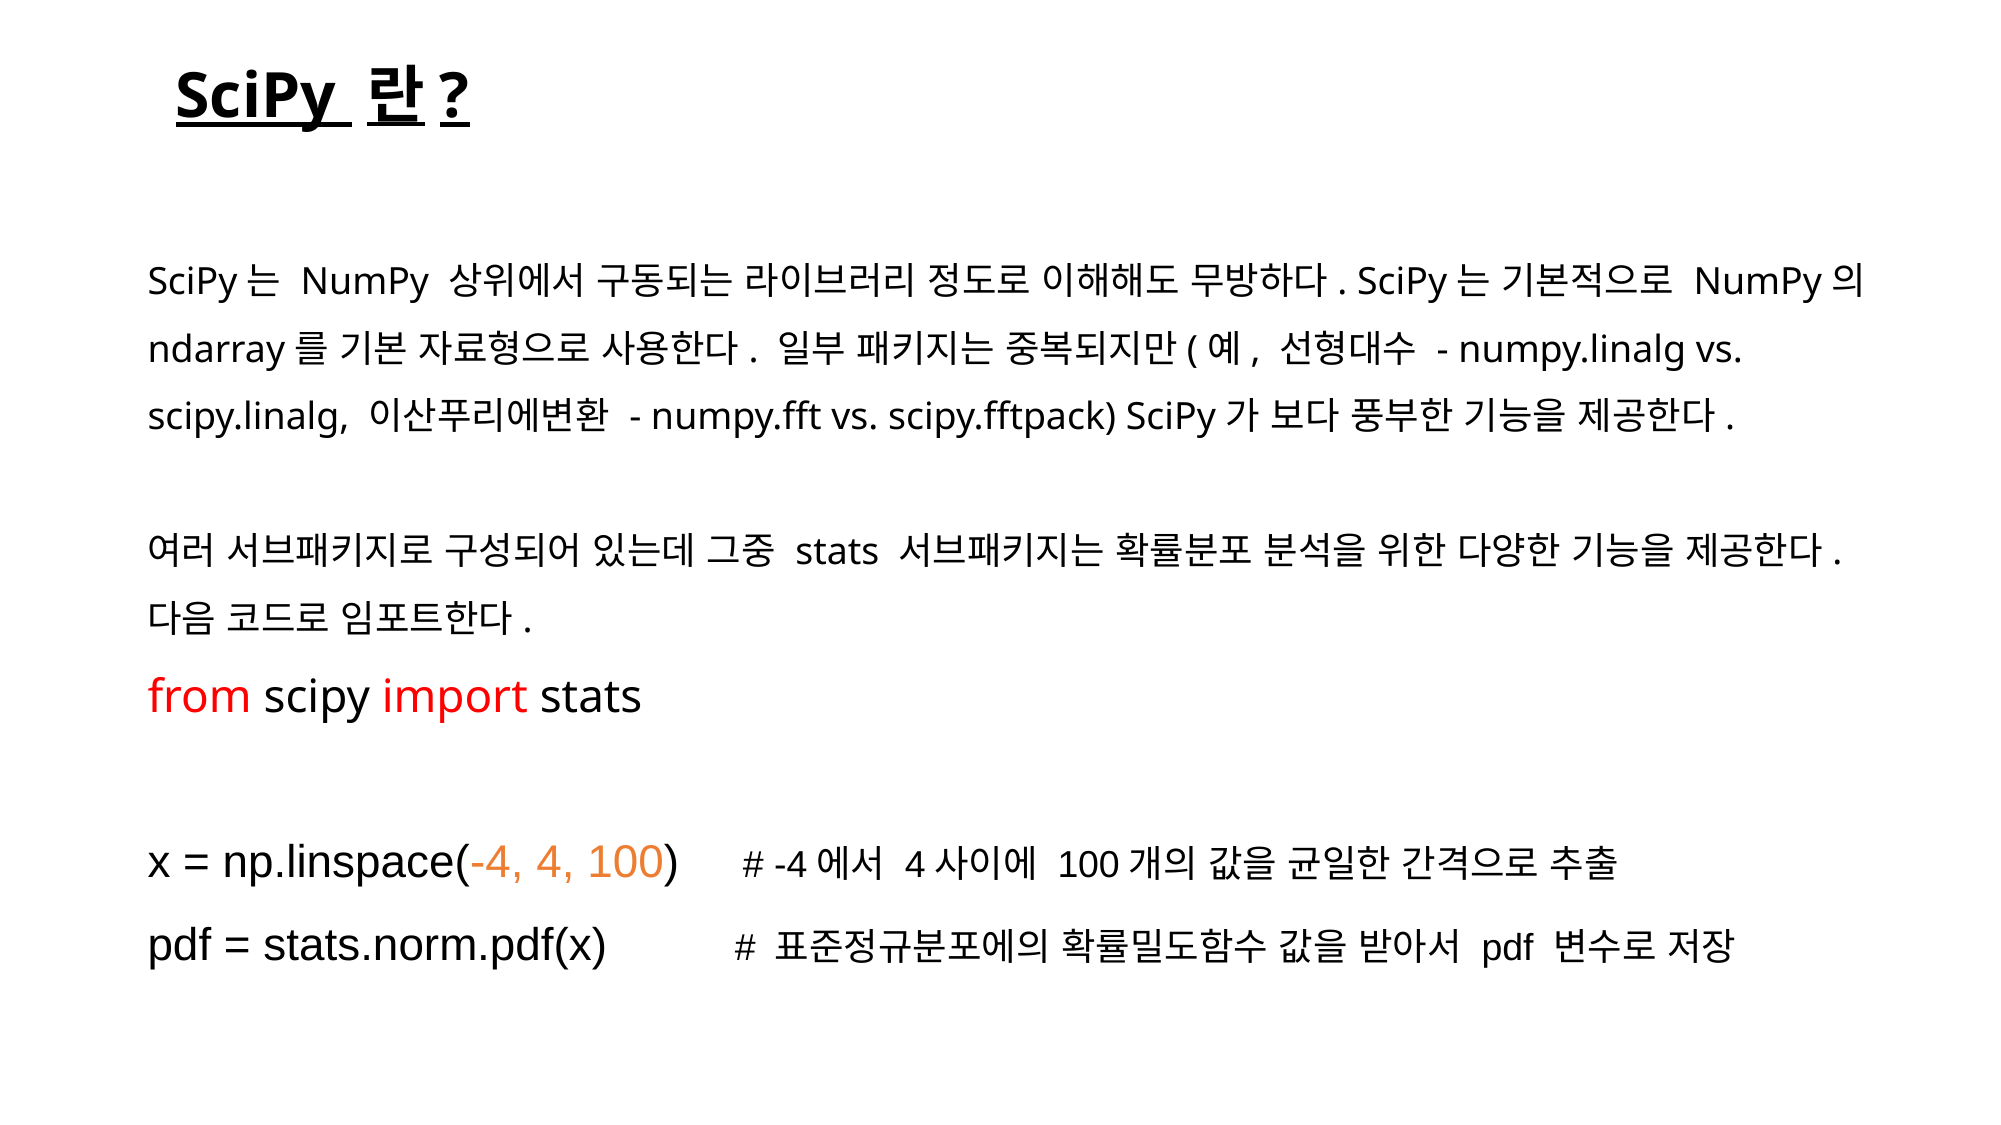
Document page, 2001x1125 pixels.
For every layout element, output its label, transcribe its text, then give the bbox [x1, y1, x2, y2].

text_box SciPy는 NumPy 상위에서 구동되는 라이브러리 정도로 이해해도 무방하다. SciPy는 기본적으로 NumPy의 ndarray를 기본 자료형으로 사용한다. 일부 패키지는 중복되지만(예, 선형대수 - numpy.linalg vs. scipy.linalg, 이산푸리에변환 - numpy.fft vs. scipy.fftpack) SciPy가 보다 풍부한 기능을 제공한다. 여러 서브패키지로 구성되어 있는데 그중 stats 서브패키지는 확률분포 분석을 위한 다양한 기능을 제공한다. 다음 코드로 임포트한다. from scipy import stats x = np.linspace(-4, 4, 100) # -4에서 4사이에 100개의 값을 균일한 간격으로 추출 pdf = stats.norm.pdf(x) # 표준정규분포에의 확률밀도함수 값을 받아서 pdf 변수로 저장 [132, 227, 1903, 977]
title SciPy 란? [160, 36, 1811, 158]
